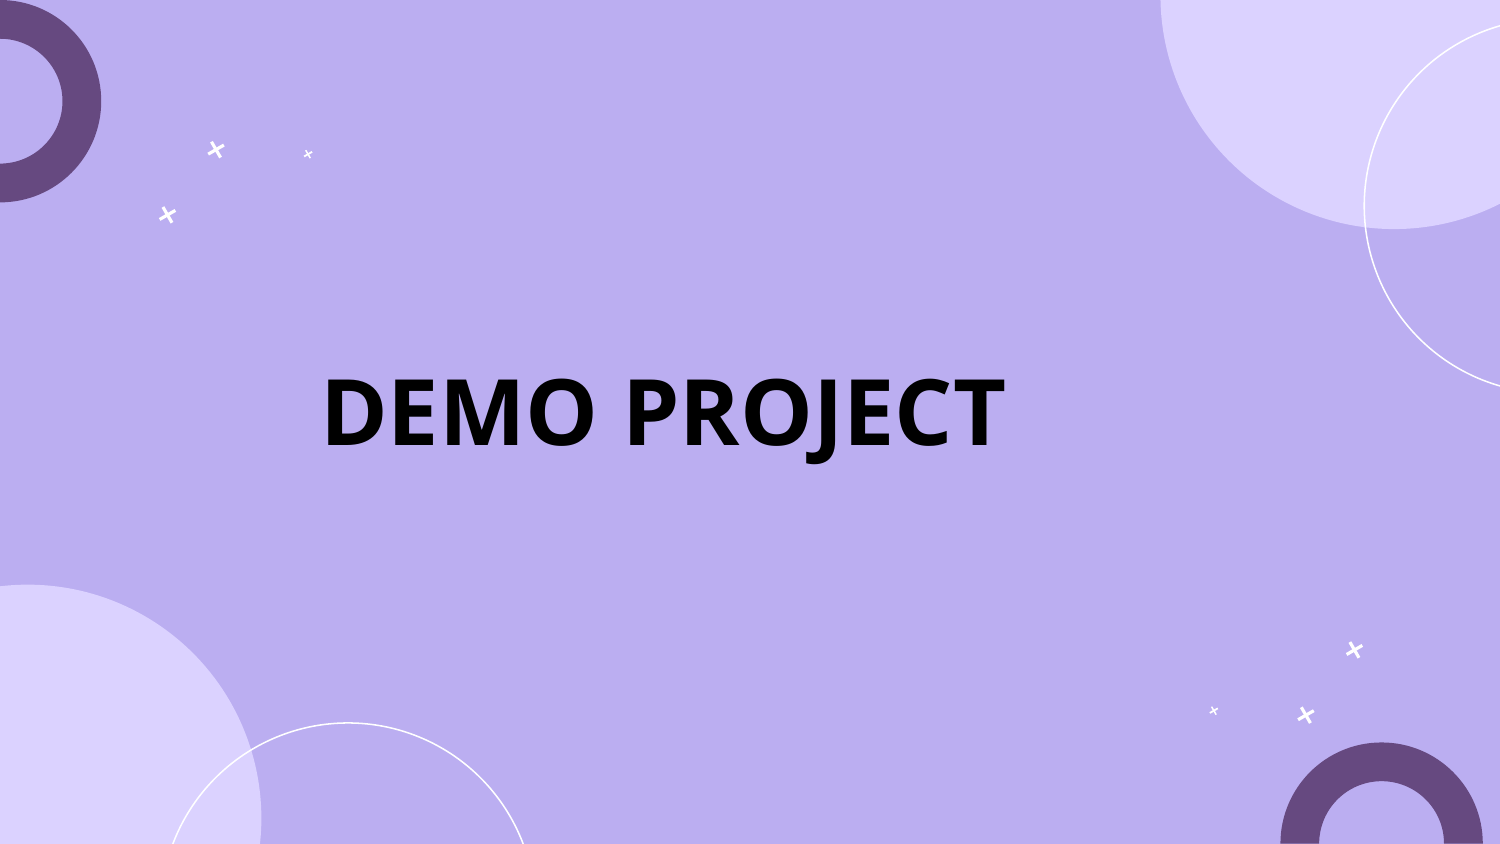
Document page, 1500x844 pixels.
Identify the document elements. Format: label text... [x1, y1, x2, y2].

text_box DEMO PROJECT [304, 338, 1106, 479]
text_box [1218, 627, 1356, 732]
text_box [166, 132, 304, 238]
